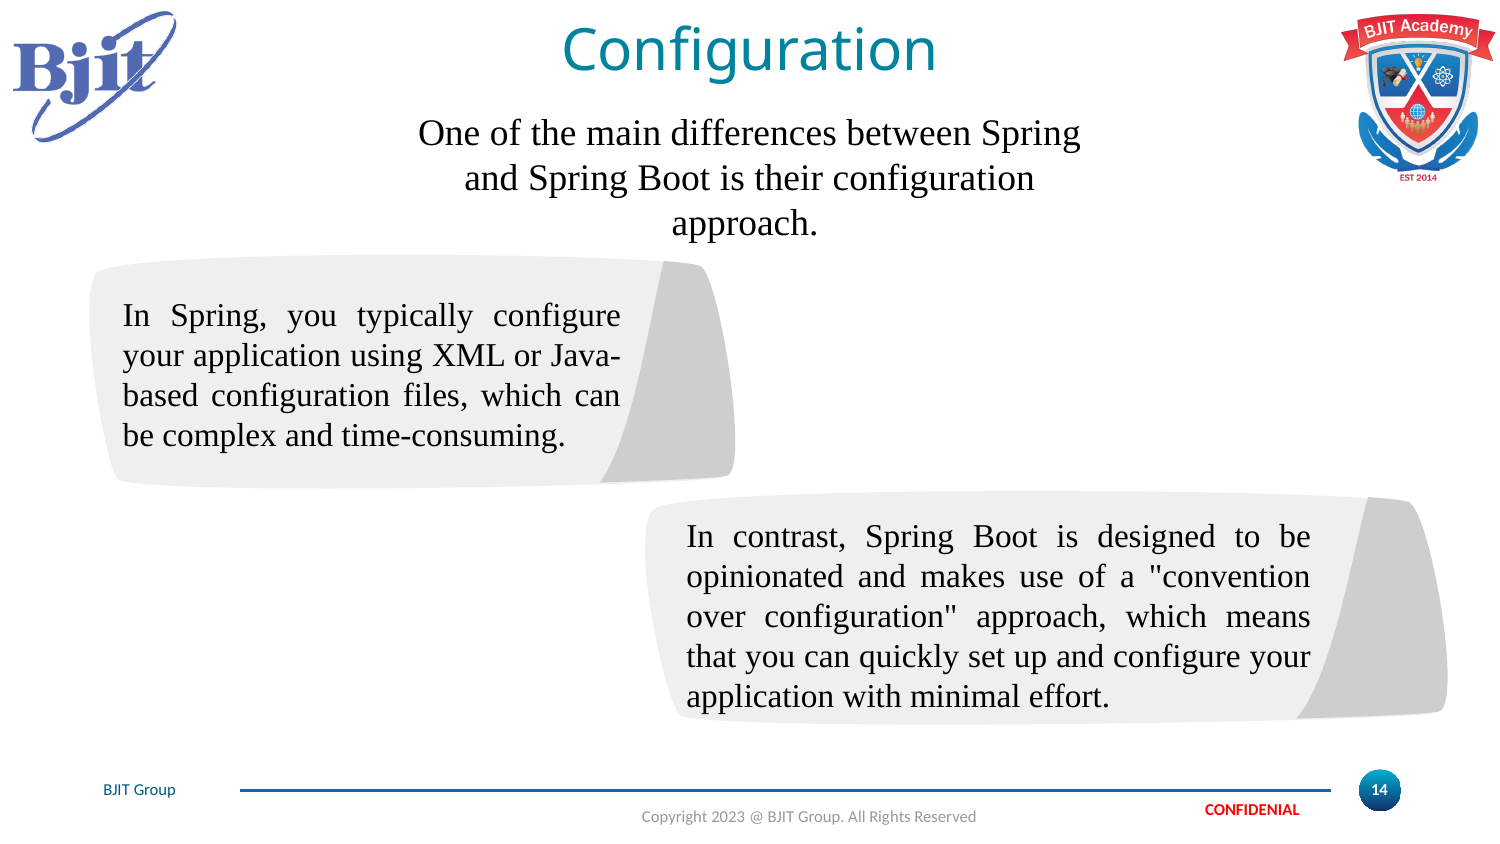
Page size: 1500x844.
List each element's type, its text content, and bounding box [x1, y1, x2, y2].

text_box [627, 490, 1465, 725]
title Configuration [396, 12, 1104, 84]
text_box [75, 254, 751, 489]
picture [13, 10, 177, 143]
picture [1337, 10, 1500, 185]
text_box One of the main differences between Spring and Spring Boot is their configuration approach. [374, 101, 1125, 251]
